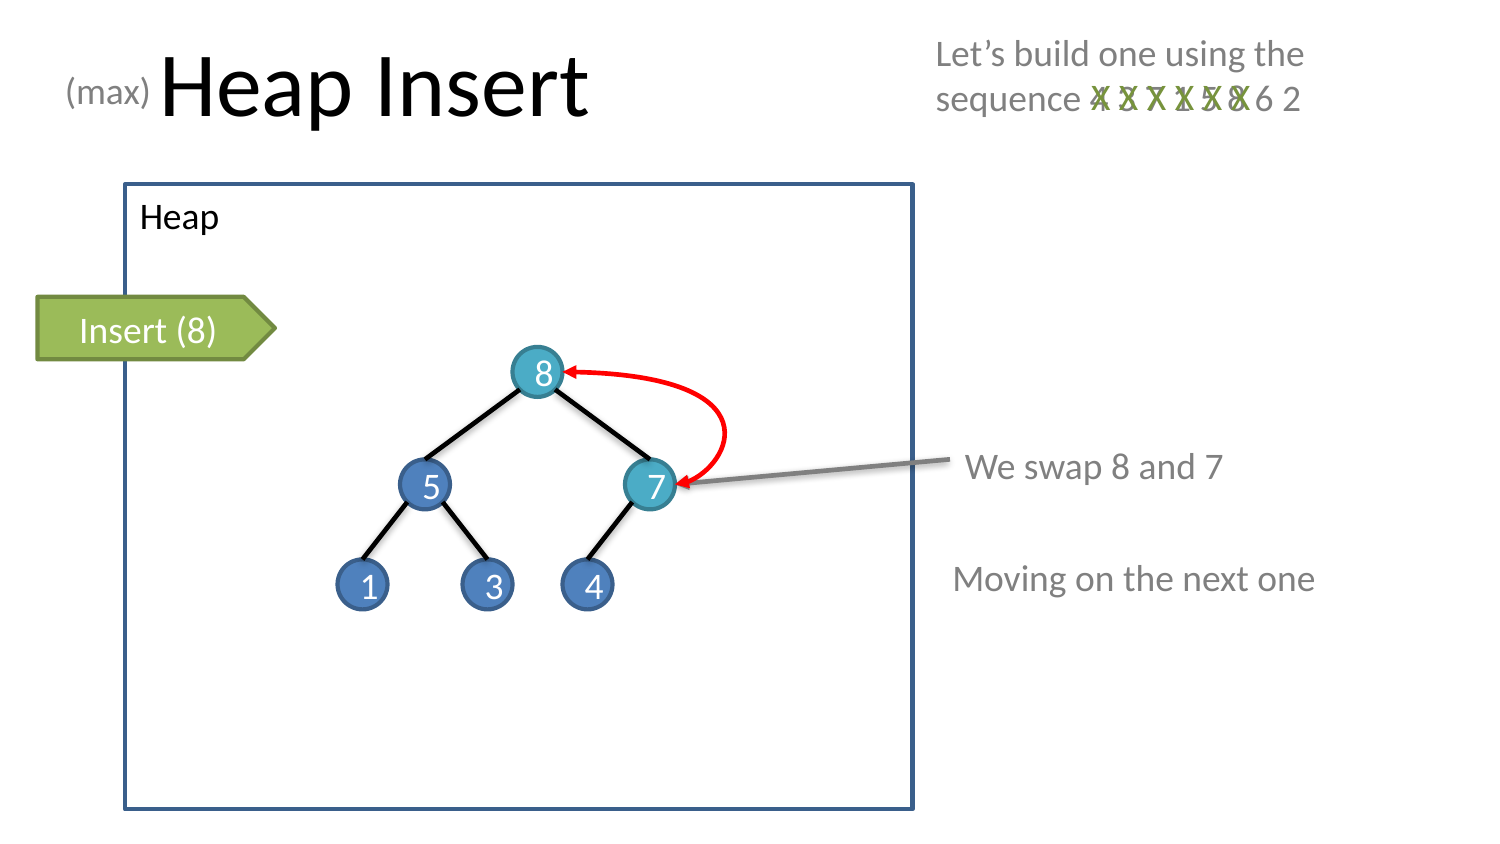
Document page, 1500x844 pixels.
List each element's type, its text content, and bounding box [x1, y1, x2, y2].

text_box We swap 8 and 7 [949, 434, 1463, 494]
text_box Insert (8) [35, 294, 278, 362]
text_box 7 [624, 493, 676, 512]
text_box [436, 508, 494, 554]
text_box 4 [560, 559, 615, 612]
text_box 3 [460, 558, 515, 612]
text_box (max) [50, 59, 175, 119]
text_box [437, 376, 508, 473]
text_box X X X X X X [1076, 65, 1266, 126]
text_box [581, 508, 639, 554]
text_box Moving on the next one [937, 546, 1475, 607]
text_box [356, 508, 414, 554]
text_box 1 [335, 559, 390, 612]
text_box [562, 371, 676, 485]
text_box 5 [397, 457, 453, 512]
text_box Let’s build one using the sequence 4 3 7 1 5 8 6 2 [920, 21, 1425, 127]
text_box 8 [510, 344, 565, 400]
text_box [679, 459, 951, 485]
text_box Heap [123, 182, 915, 811]
title Heap Insert [99, 9, 650, 150]
